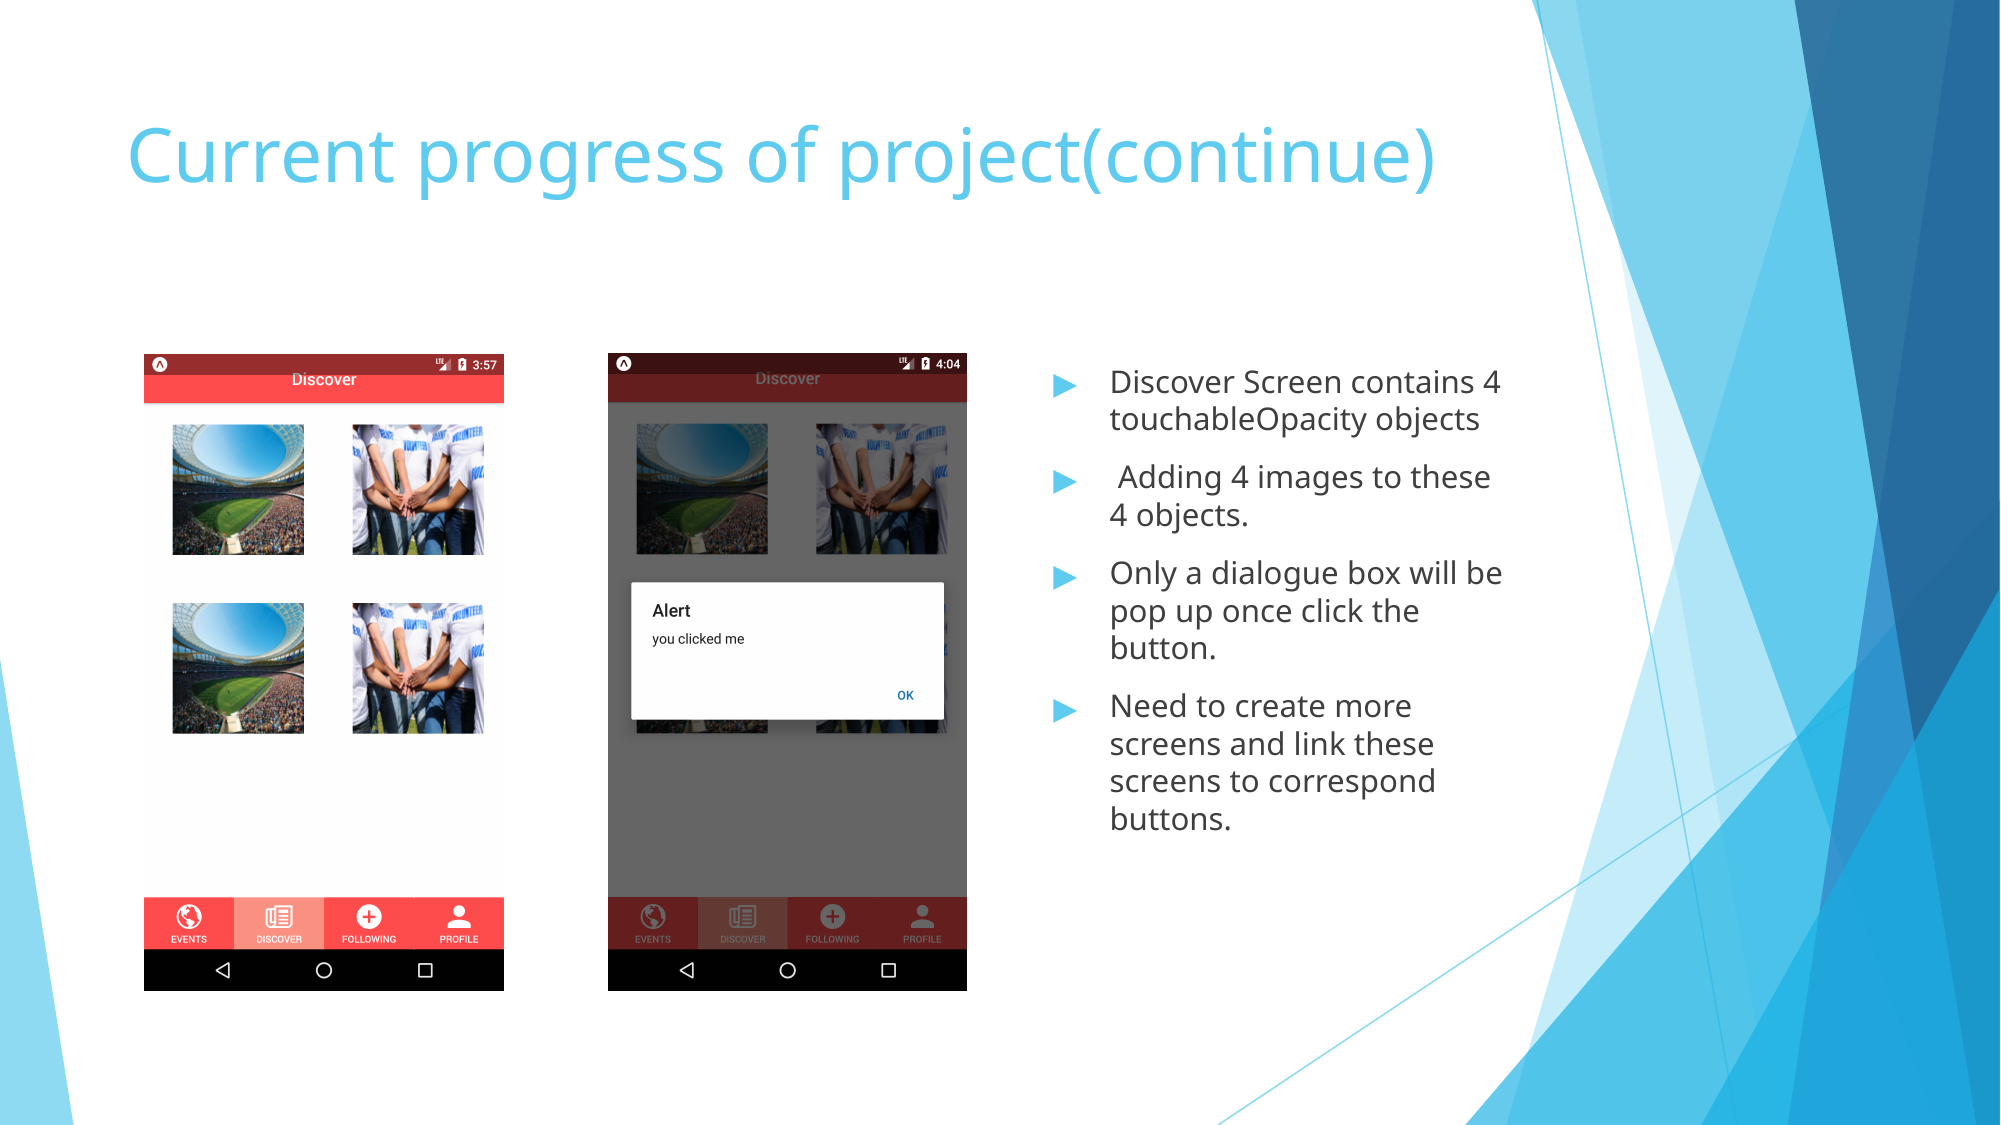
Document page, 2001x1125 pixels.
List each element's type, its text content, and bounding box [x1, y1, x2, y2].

picture [144, 353, 504, 992]
title Current progress of project(continue) [111, 99, 1522, 317]
list Discover Screen contains 4 touchableOpacity objects Adding 4 images to these 4 objects. Only a dialogue box will be pop up once click the button. Need to create more screens and link these screens to correspond buttons. [1038, 354, 1522, 992]
picture [608, 353, 967, 992]
